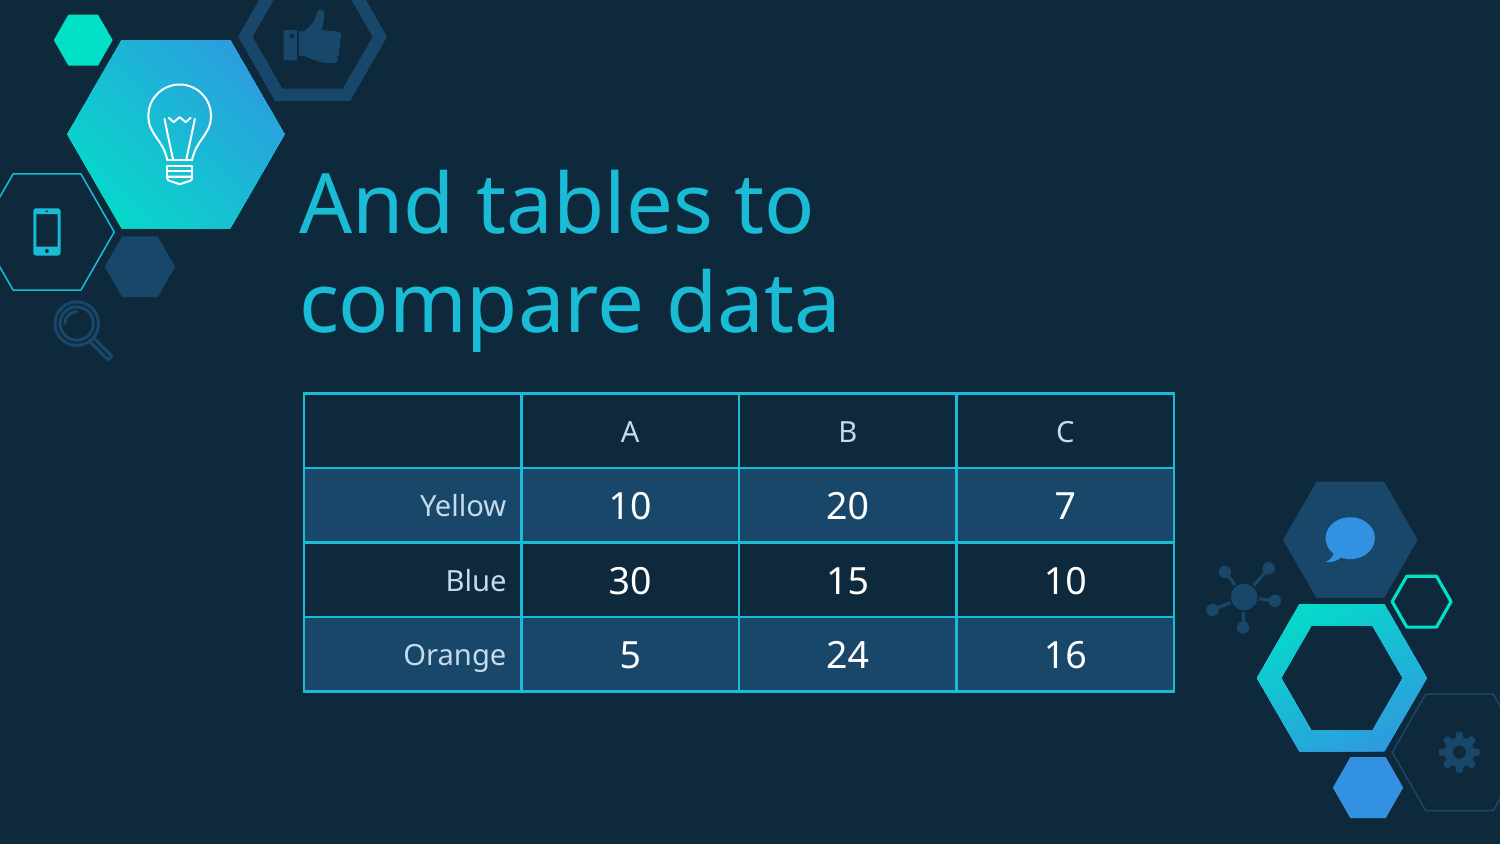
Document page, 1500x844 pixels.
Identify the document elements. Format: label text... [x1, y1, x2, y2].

table_cell 15 [740, 544, 955, 616]
title And tables to compare data [284, 134, 1096, 241]
table_header C [958, 395, 1173, 467]
table_cell 20 [740, 469, 955, 541]
table_header B [740, 395, 955, 467]
table_cell 10 [958, 544, 1173, 616]
table_cell Orange [305, 618, 520, 690]
table_header A [523, 395, 738, 467]
table_cell 7 [958, 469, 1173, 541]
table_cell 30 [523, 544, 738, 616]
table_cell Yellow [305, 469, 520, 541]
table_cell 5 [523, 618, 738, 690]
table_cell Blue [305, 544, 520, 616]
table_header [305, 395, 520, 467]
table_cell 24 [740, 618, 955, 690]
table_cell 10 [523, 469, 738, 541]
table_cell 16 [958, 618, 1173, 690]
